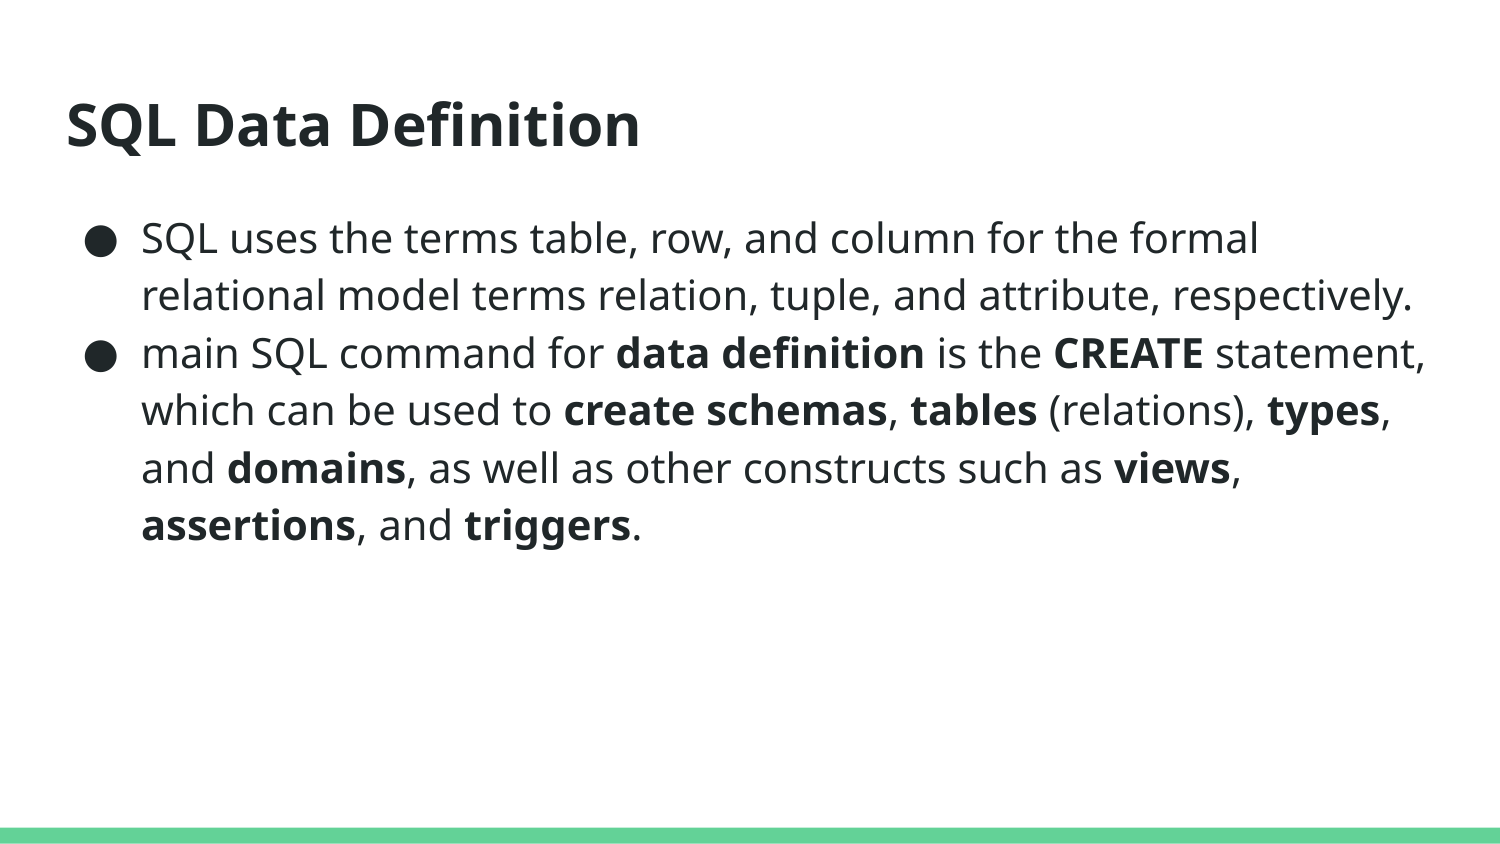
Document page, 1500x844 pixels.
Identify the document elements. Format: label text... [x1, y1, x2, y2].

list SQL uses the terms table, row, and column for the formal relational model terms relation, tuple, and attribute, respectively. main SQL command for data definition is the CREATE statement, which can be used to create schemas, tables (relations), types, and domains, as well as other constructs such as views, assertions, and triggers. [51, 189, 1449, 750]
title SQL Data Definition [51, 72, 1449, 167]
